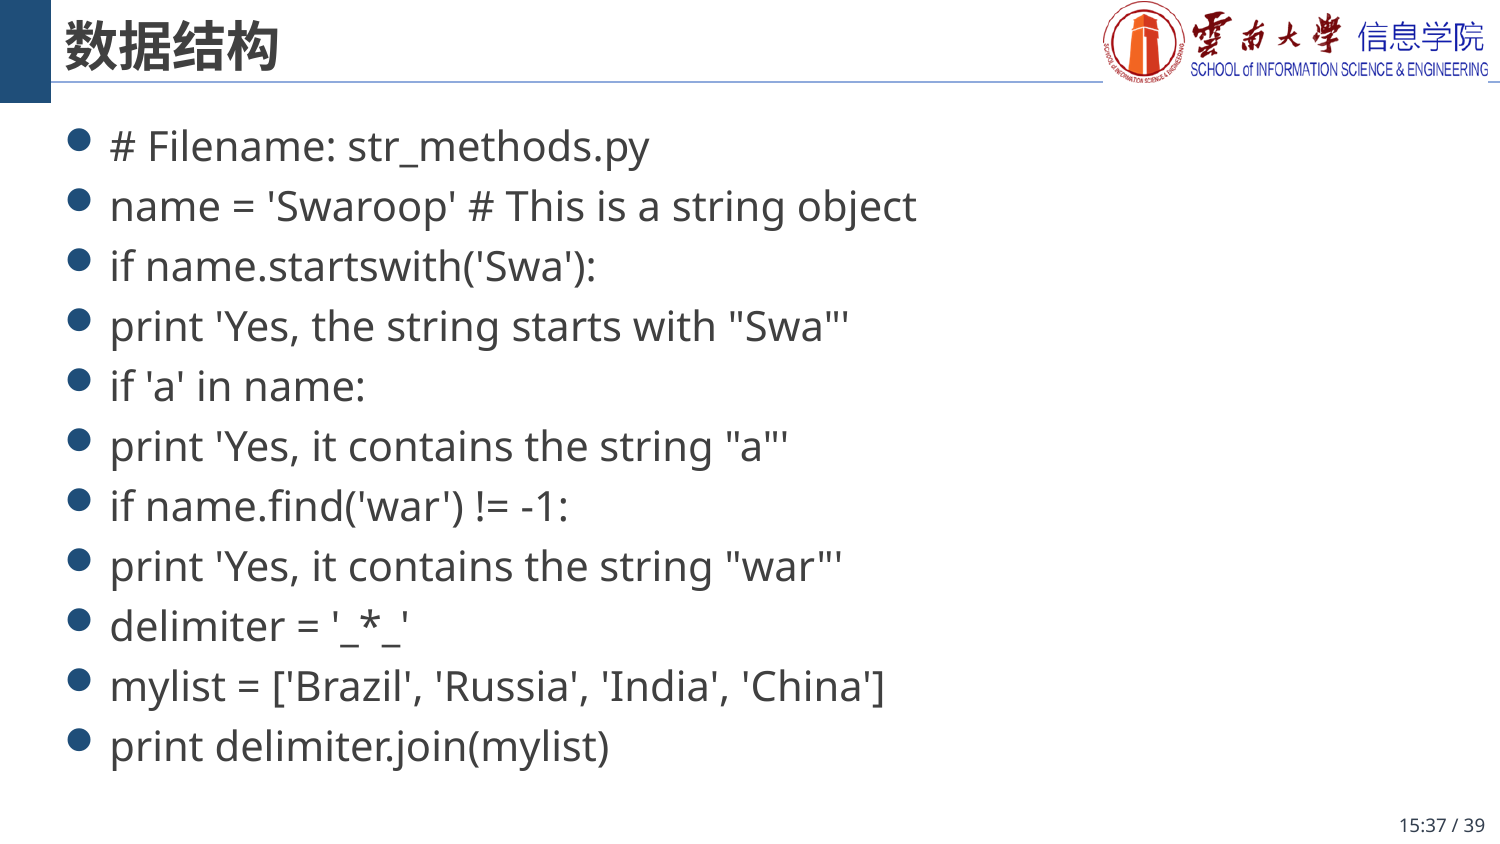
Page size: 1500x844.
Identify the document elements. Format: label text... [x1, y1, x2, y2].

list # Filename: str_methods.py name = 'Swaroop' # This is a string object if name.startswith('Swa'): print 'Yes, the string starts with "Swa"' if 'a' in name: print 'Yes, it contains the string "a"' if name.find('war') != -1: print 'Yes, it contains the string "war"' delimiter = '_*_' mylist = ['Brazil', 'Russia', 'India', 'China'] print delimiter.join(mylist) [49, 102, 1448, 779]
picture [1103, 1, 1488, 83]
title 数据结构 [49, 10, 886, 85]
